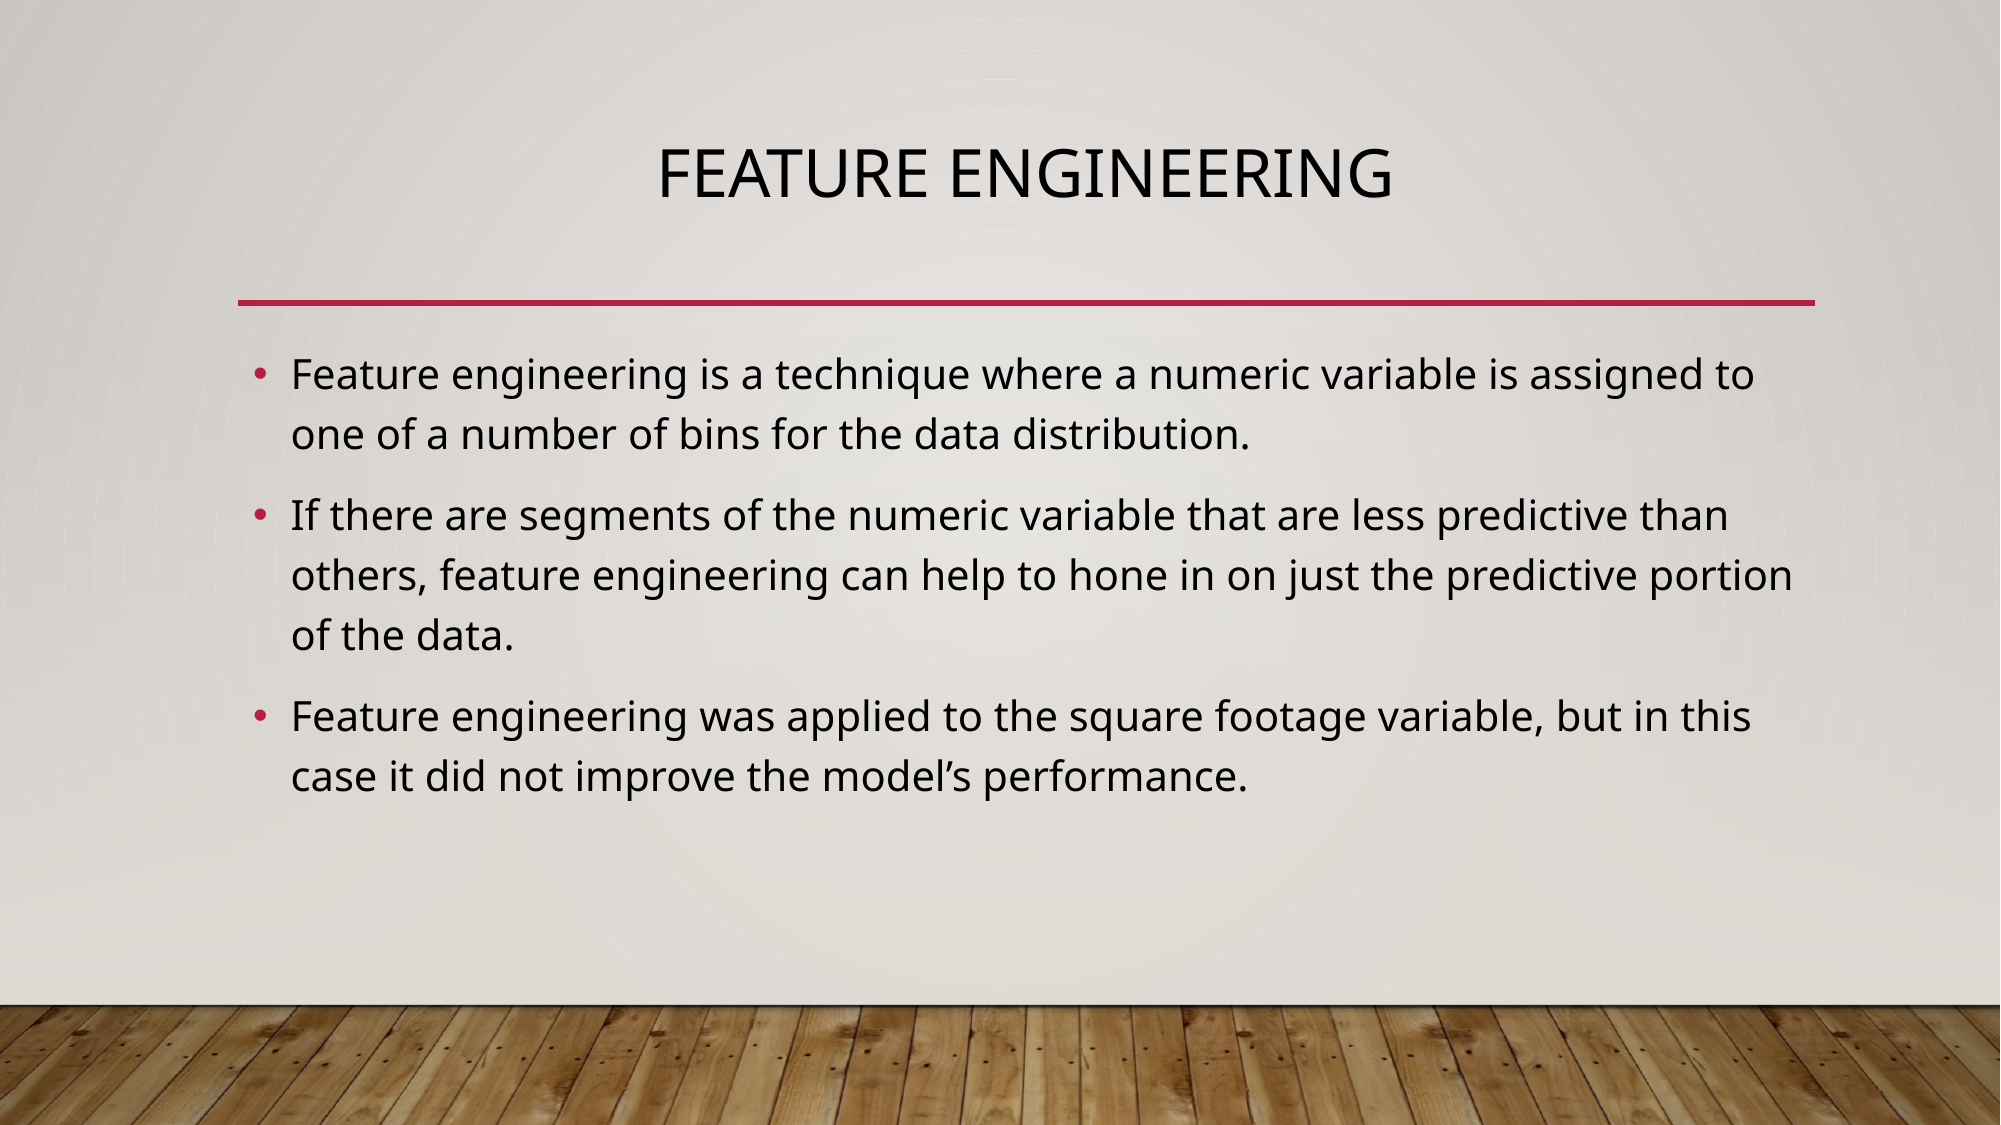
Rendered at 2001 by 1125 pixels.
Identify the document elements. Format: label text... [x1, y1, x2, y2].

title Feature engineering [238, 131, 1814, 305]
picture [0, 1005, 2000, 1125]
list Feature engineering is a technique where a numeric variable is assigned to one of a number of bins for the data distribution. If there are segments of the numeric variable that are less predictive than others, feature engineering can help to hone in on just the predictive portion of the data. Feature engineering was applied to the square footage variable, but in this case it did not improve the model’s performance. [238, 330, 1814, 897]
